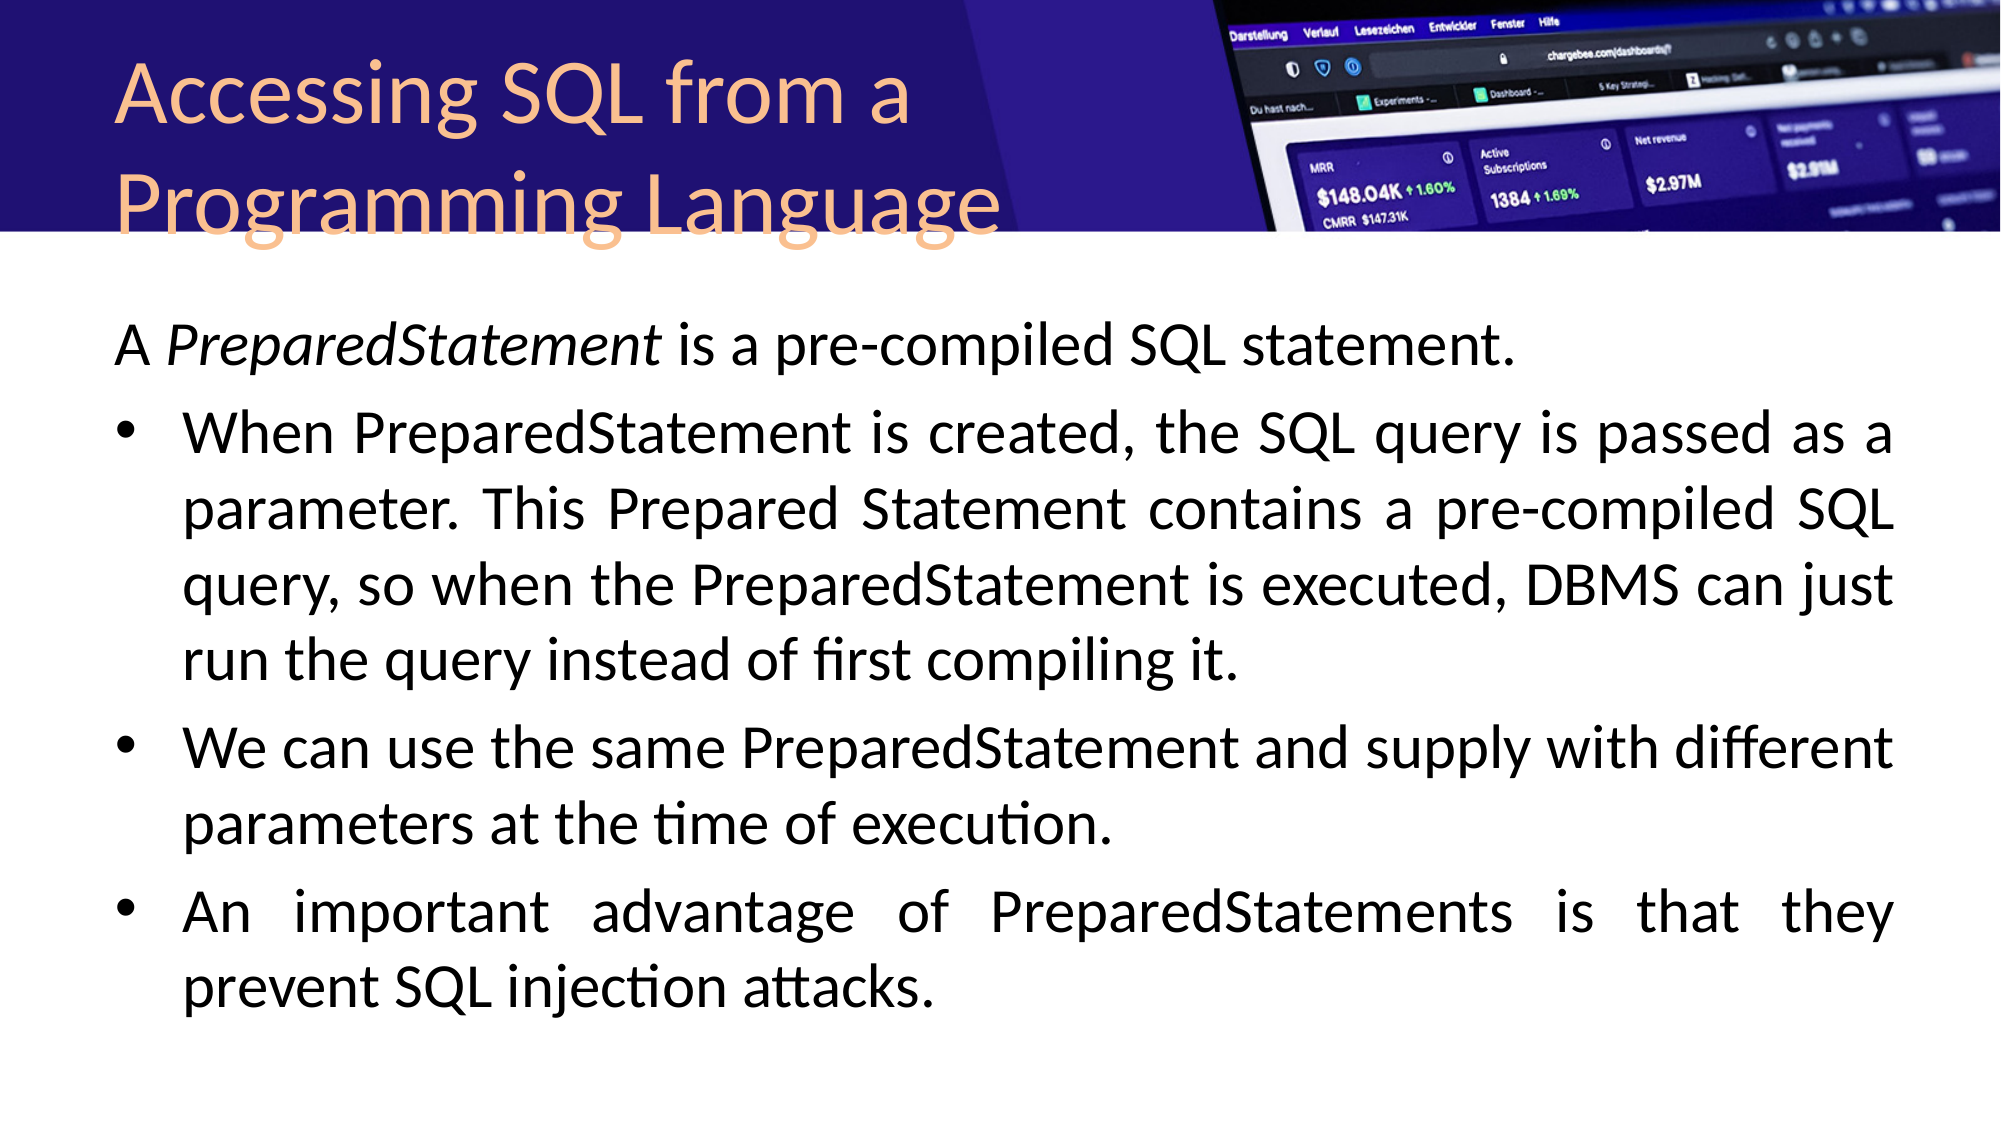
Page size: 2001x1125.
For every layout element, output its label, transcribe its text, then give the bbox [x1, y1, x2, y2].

picture [0, 0, 2001, 1125]
list A PreparedStatement is a pre-compiled SQL statement. When PreparedStatement is created, the SQL query is passed as a parameter. This Prepared Statement contains a pre-compiled SQL query, so when the PreparedStatement is executed, DBMS can just run the query instead of first compiling it. We can use the same PreparedStatement and supply with different parameters at the time of execution. An important advantage of PreparedStatements is that they prevent SQL injection attacks. [99, 295, 1913, 1034]
title Accessing SQL from a Programming Language [99, 22, 1227, 262]
